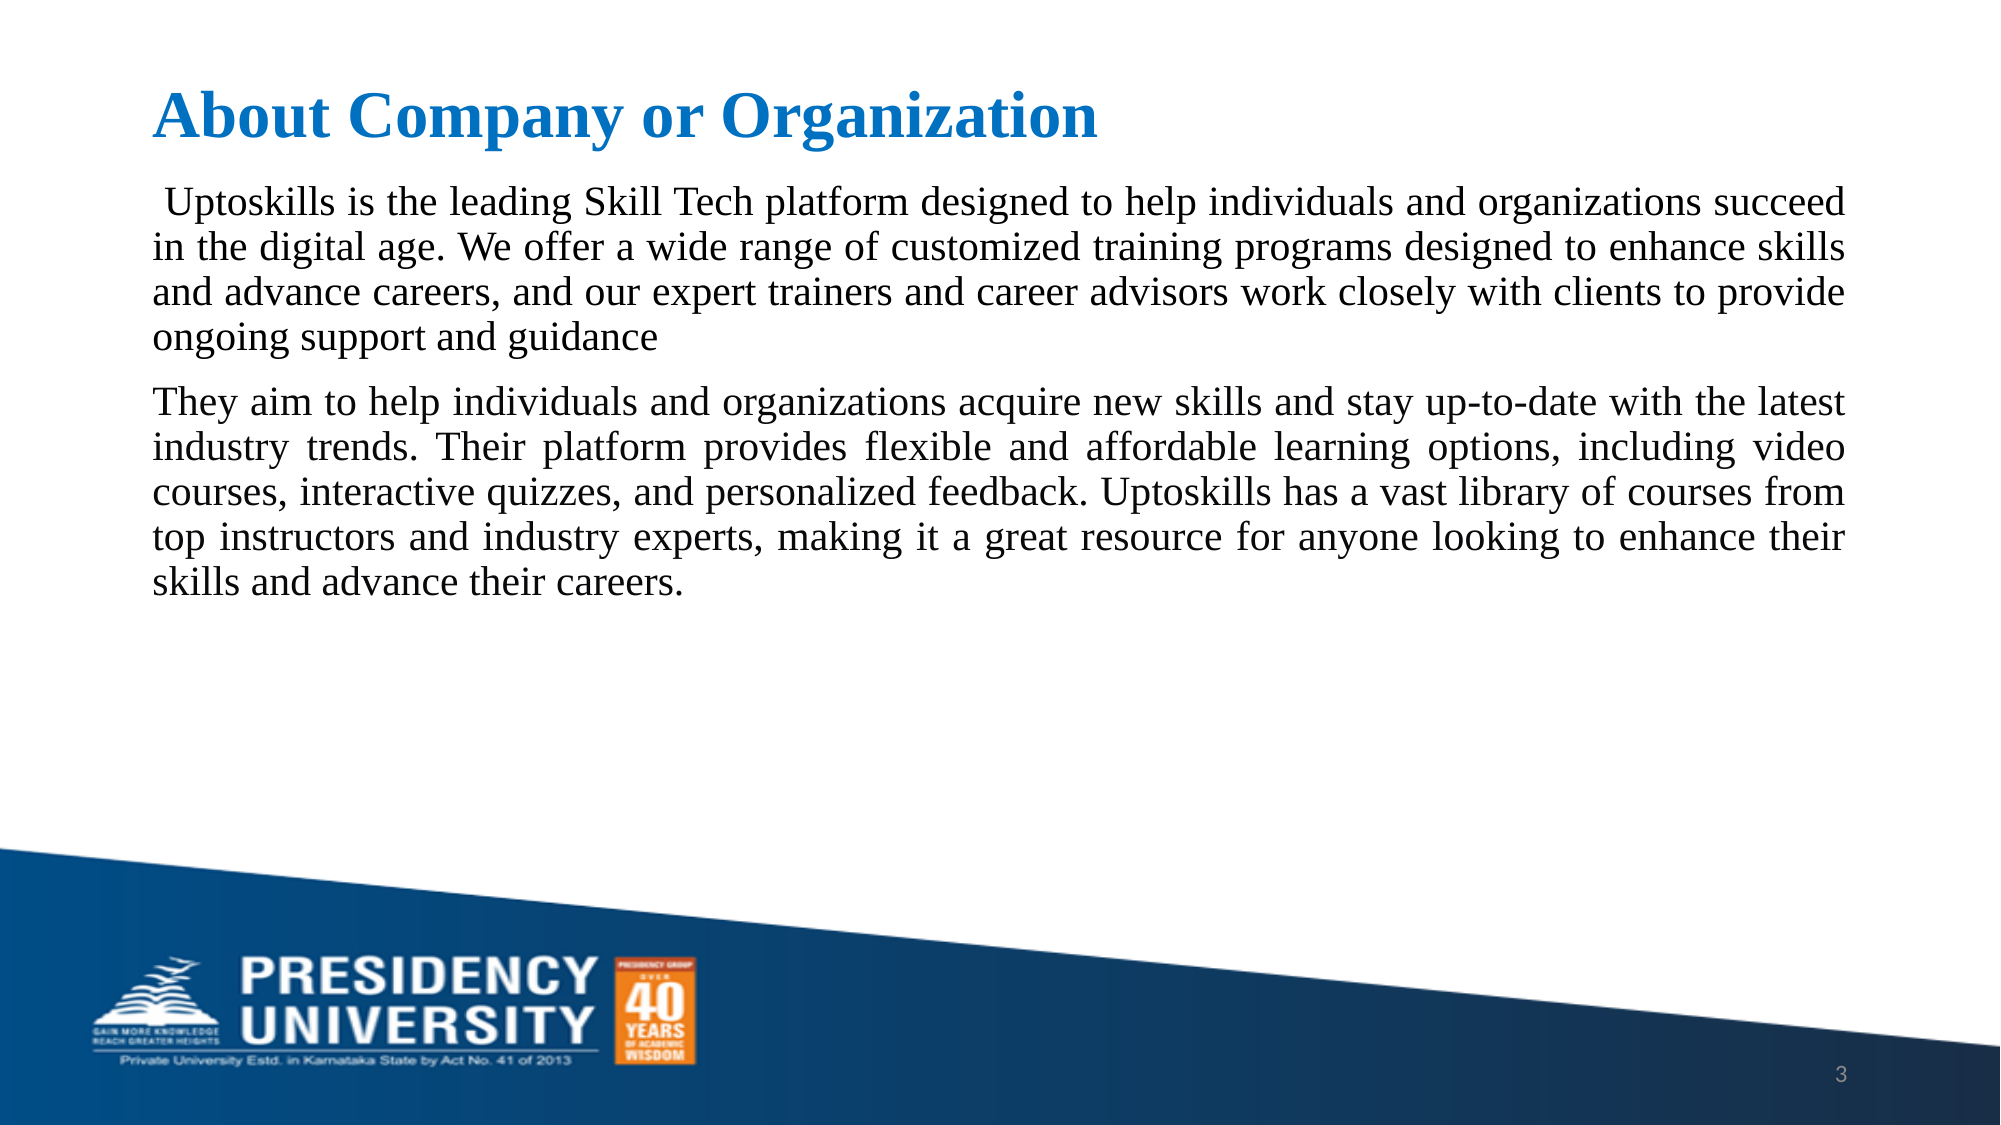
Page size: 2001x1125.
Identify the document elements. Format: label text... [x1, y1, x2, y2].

list Uptoskills is the leading Skill Tech platform designed to help individuals and organizations succeed in the digital age. We offer a wide range of customized training programs designed to enhance skills and advance careers, and our expert trainers and career advisors work closely with clients to provide ongoing support and guidance They aim to help individuals and organizations acquire new skills and stay up-to-date with the latest industry trends. Their platform provides flexible and affordable learning options, including video courses, interactive quizzes, and personalized feedback. Uptoskills has a vast library of courses from top instructors and industry experts, making it a great resource for anyone looking to enhance their skills and advance their careers. [137, 171, 1863, 860]
slide_number 3 [1412, 1042, 1863, 1103]
picture [0, 845, 2000, 1125]
title About Company or Organization [137, 59, 1863, 171]
